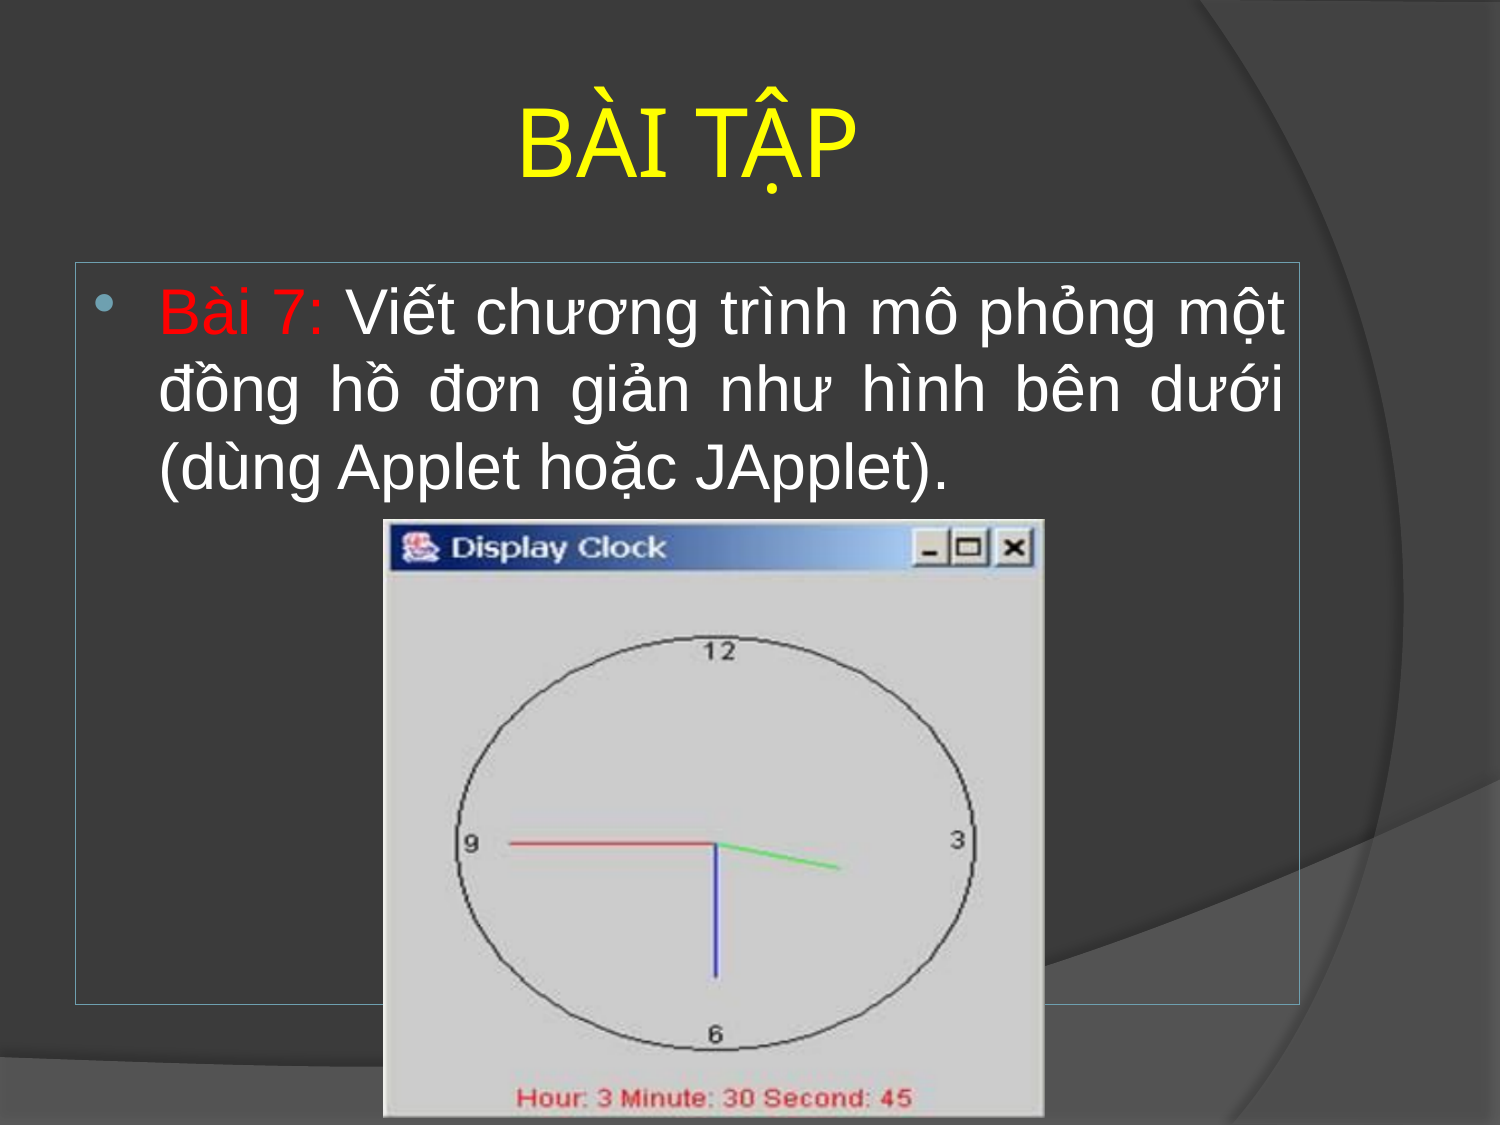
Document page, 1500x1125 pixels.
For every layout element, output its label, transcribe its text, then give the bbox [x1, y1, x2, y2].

picture [383, 519, 1045, 1118]
title BÀI TẬP [75, 45, 1300, 233]
list Bài 7: Viết chương trình mô phỏng một đồng hồ đơn giản như hình bên dưới (dùng Applet hoặc JApplet). [75, 262, 1300, 1005]
